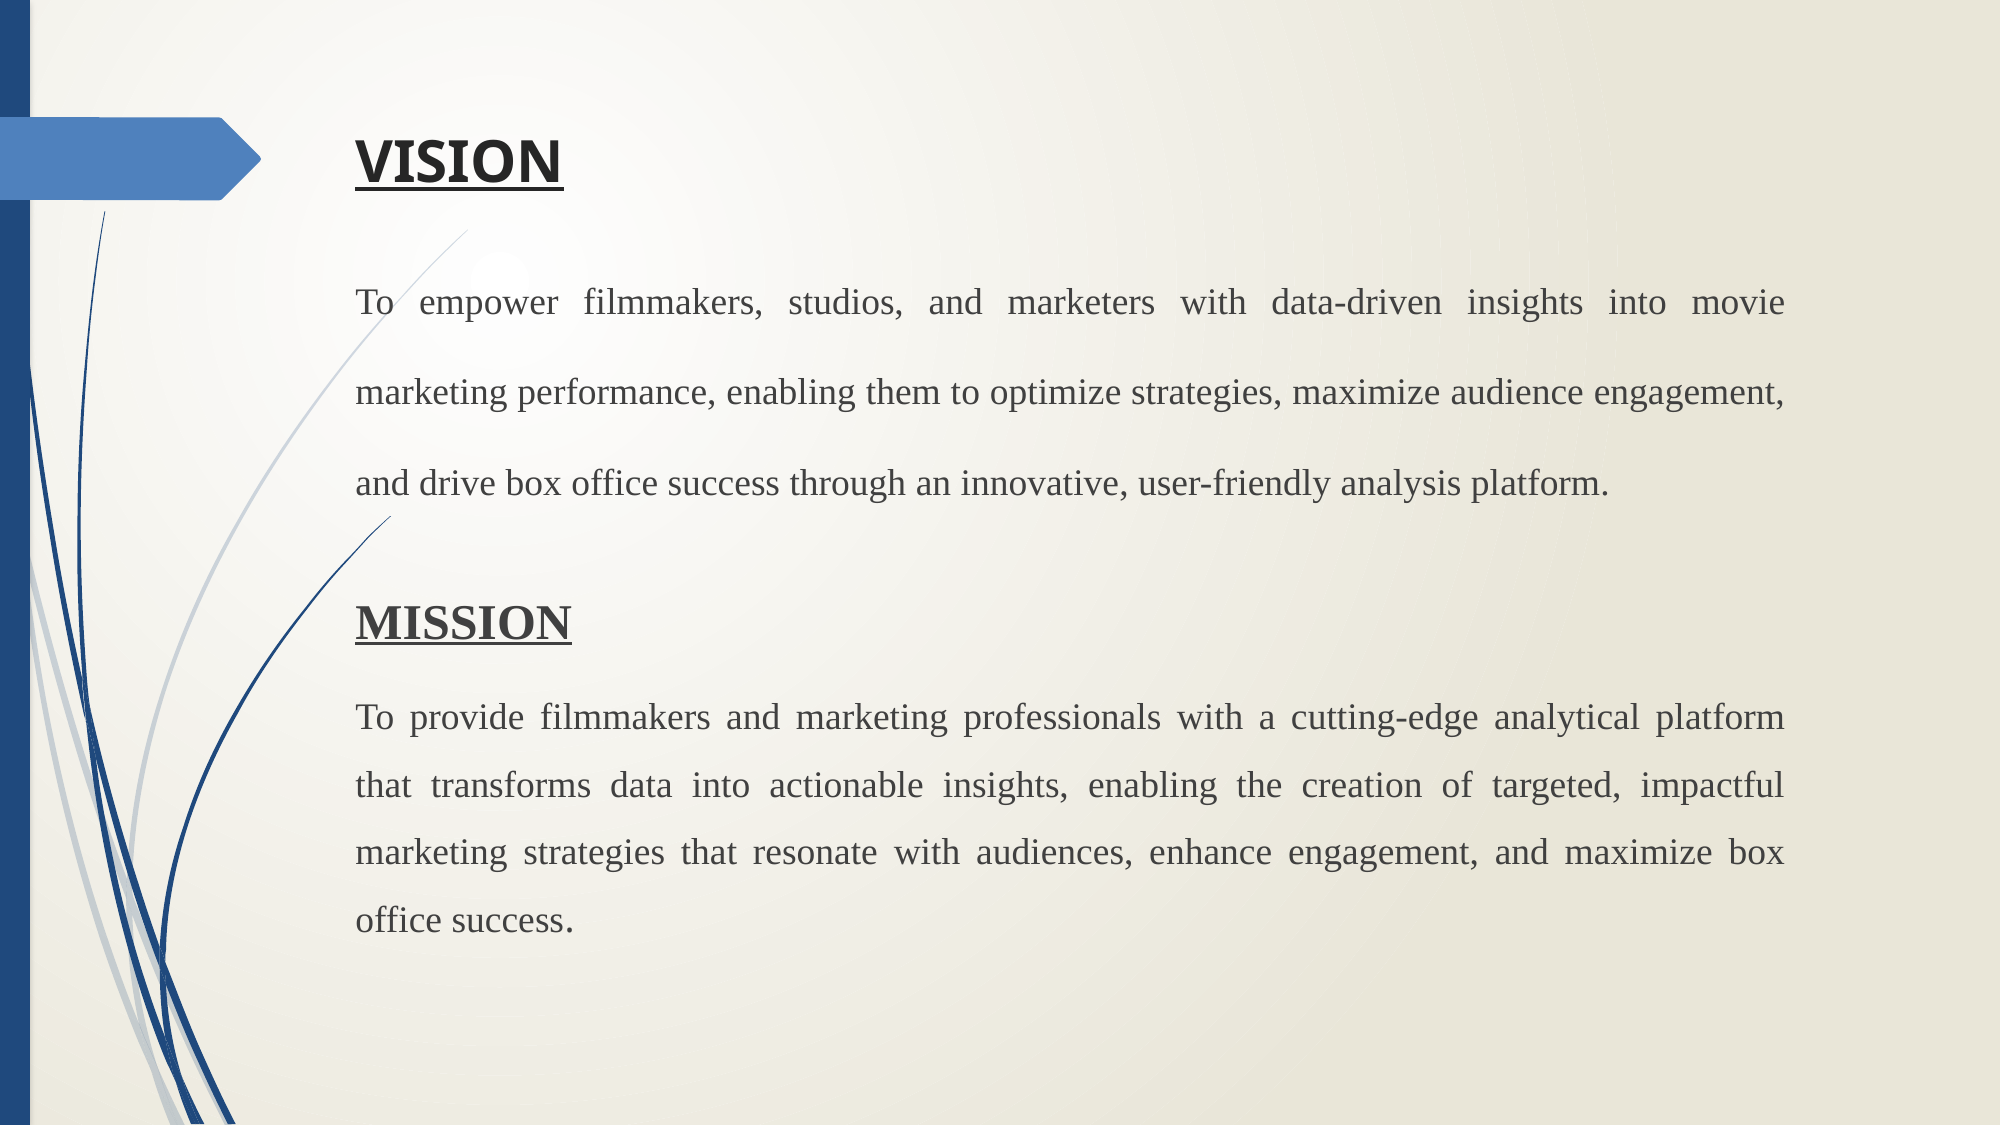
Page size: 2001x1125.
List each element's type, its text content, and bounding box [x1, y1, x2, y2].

title VISION [340, 116, 1803, 224]
list To empower filmmakers, studios, and marketers with data-driven insights into movie marketing performance, enabling them to optimize strategies, maximize audience engagement, and drive box office success through an innovative, user-friendly analysis platform. MISSION To provide filmmakers and marketing professionals with a cutting-edge analytical platform that transforms data into actionable insights, enabling the creation of targeted, impactful marketing strategies that resonate with audiences, enhance engagement, and maximize box office success. [340, 224, 1803, 970]
